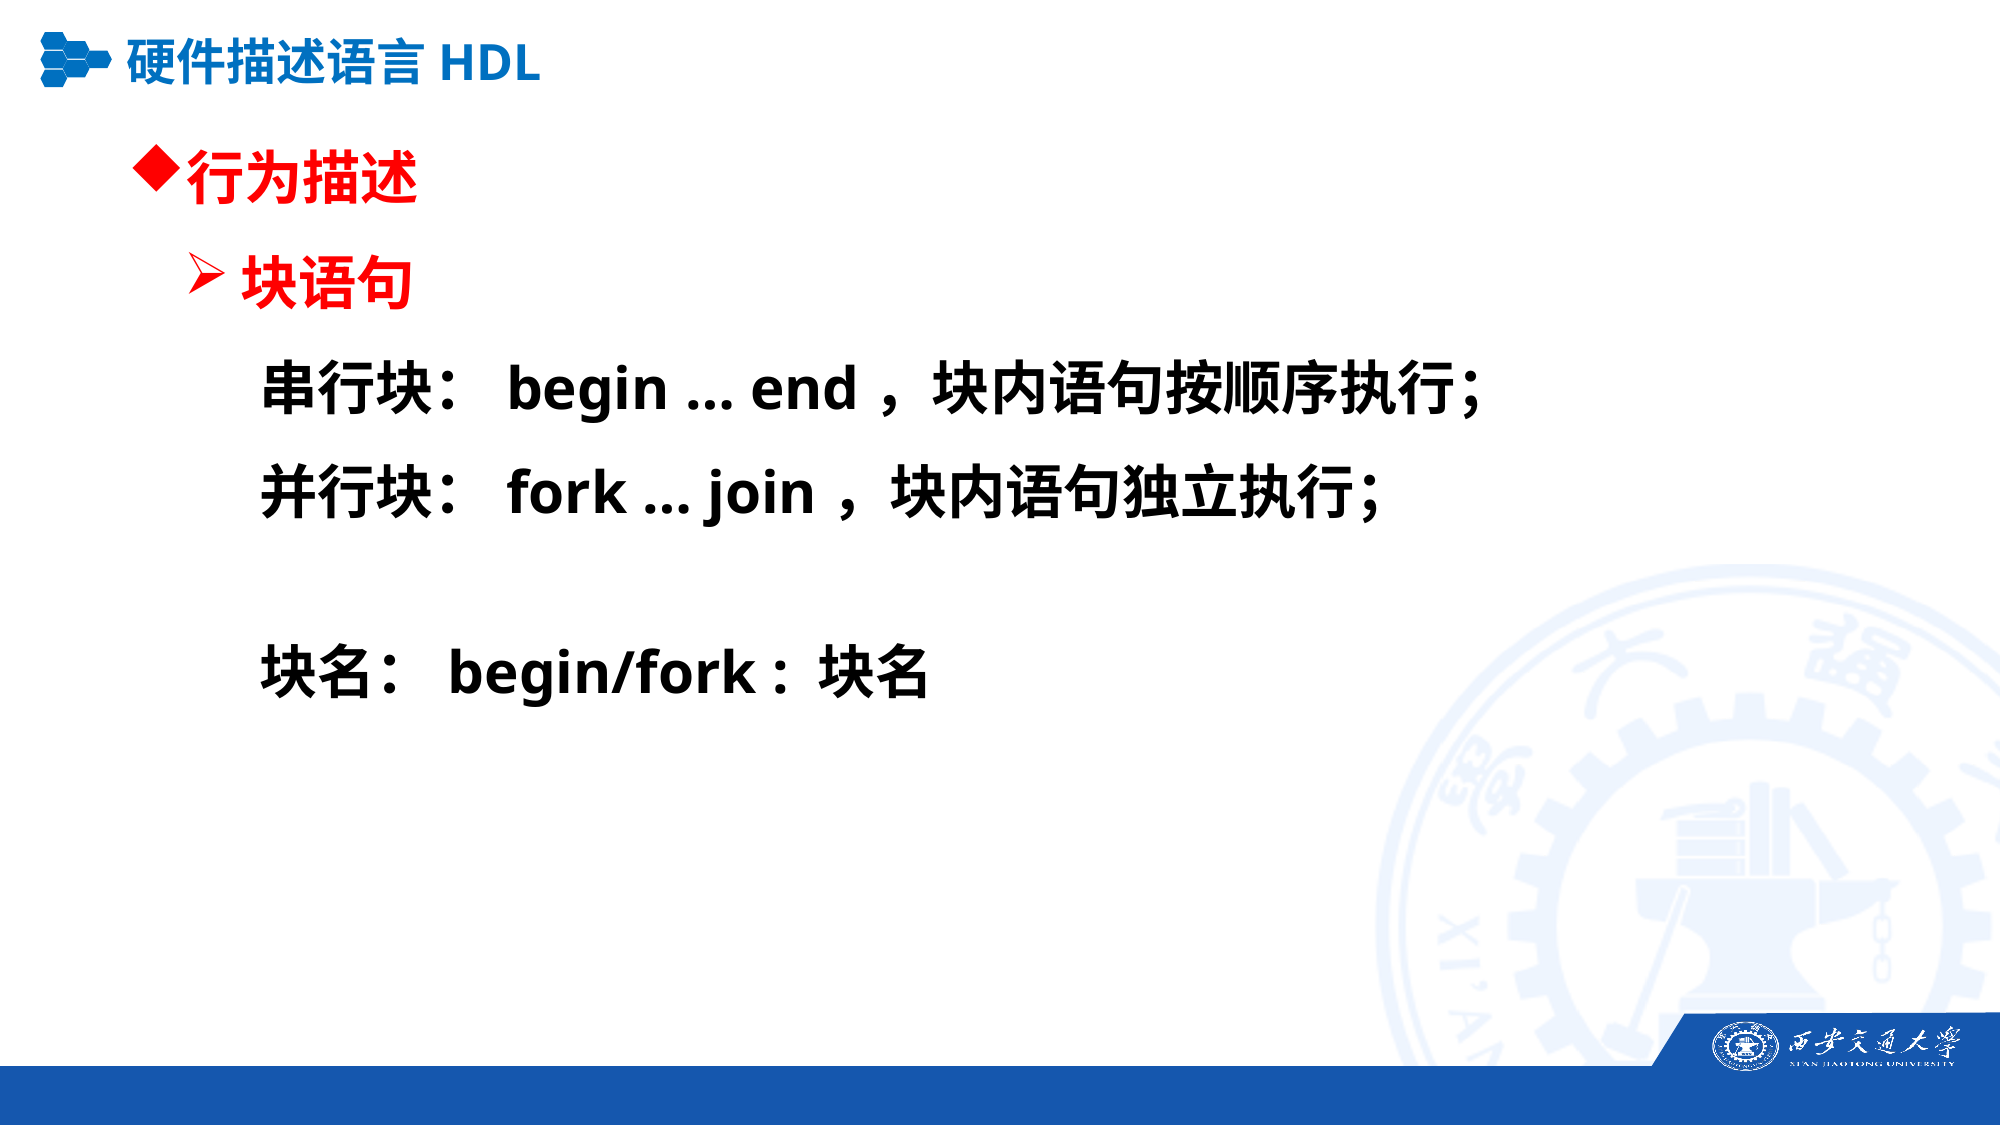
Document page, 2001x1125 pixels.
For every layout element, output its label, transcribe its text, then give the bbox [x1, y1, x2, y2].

text_box 行为描述 块语句 串行块：begin … end，块内语句按顺序执行； 并行块：fork … join，块内语句独立执行； 块名：begin/fork : 块名 [113, 98, 1889, 713]
text_box 硬件描述语言HDL [111, 22, 557, 98]
